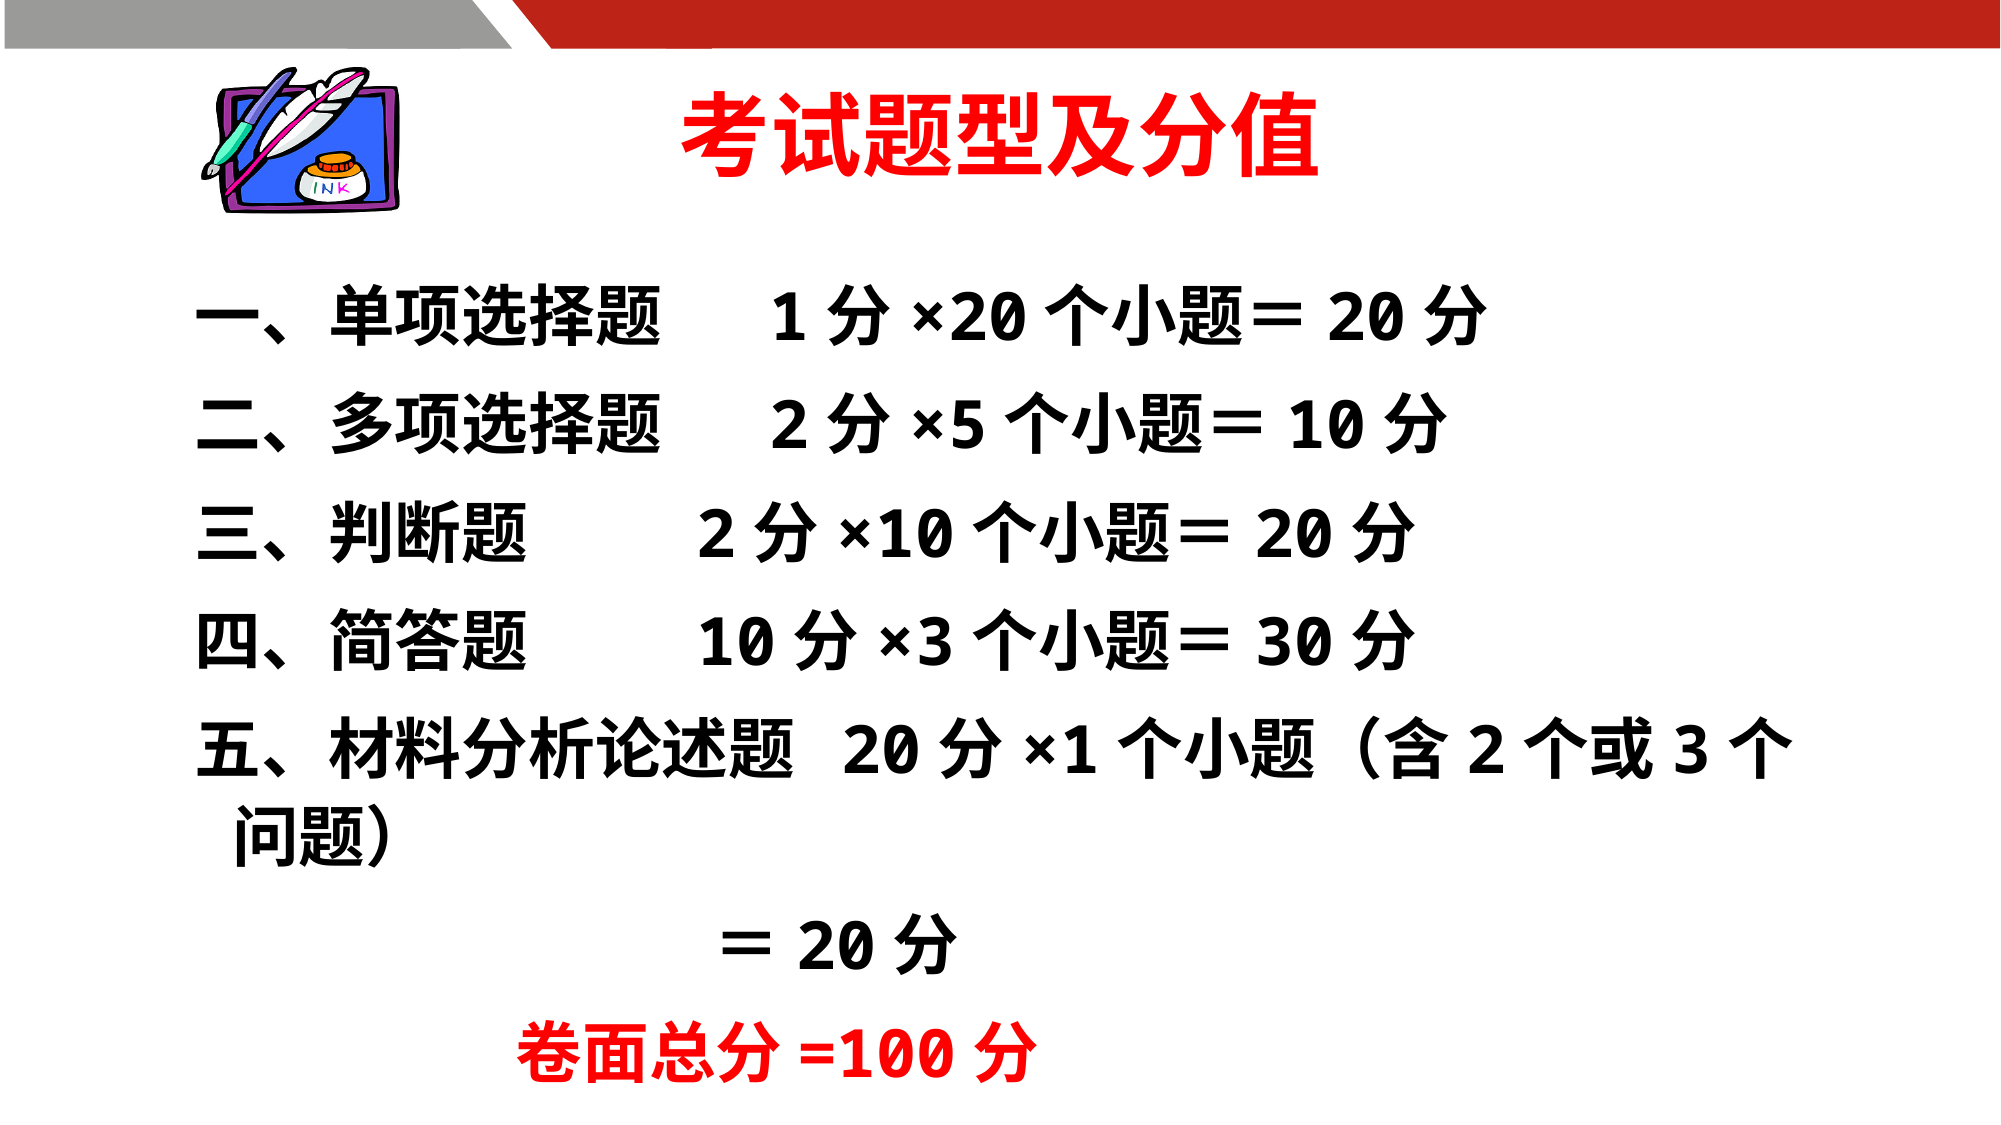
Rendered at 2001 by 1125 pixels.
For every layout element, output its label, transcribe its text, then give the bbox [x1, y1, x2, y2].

list 一、单项选择题 1分×20个小题＝20分 二、多项选择题 2分×5个小题＝10分 三、判断题 2分×10个小题＝20分 四、简答题 10分×3个小题＝30分 五、材料分析论述题 20分×1个小题（含2个或3个问题） ＝20分 卷面总分=100分 [179, 258, 1873, 1040]
title 考试题型及分值 [353, 59, 1647, 220]
picture [201, 66, 402, 214]
